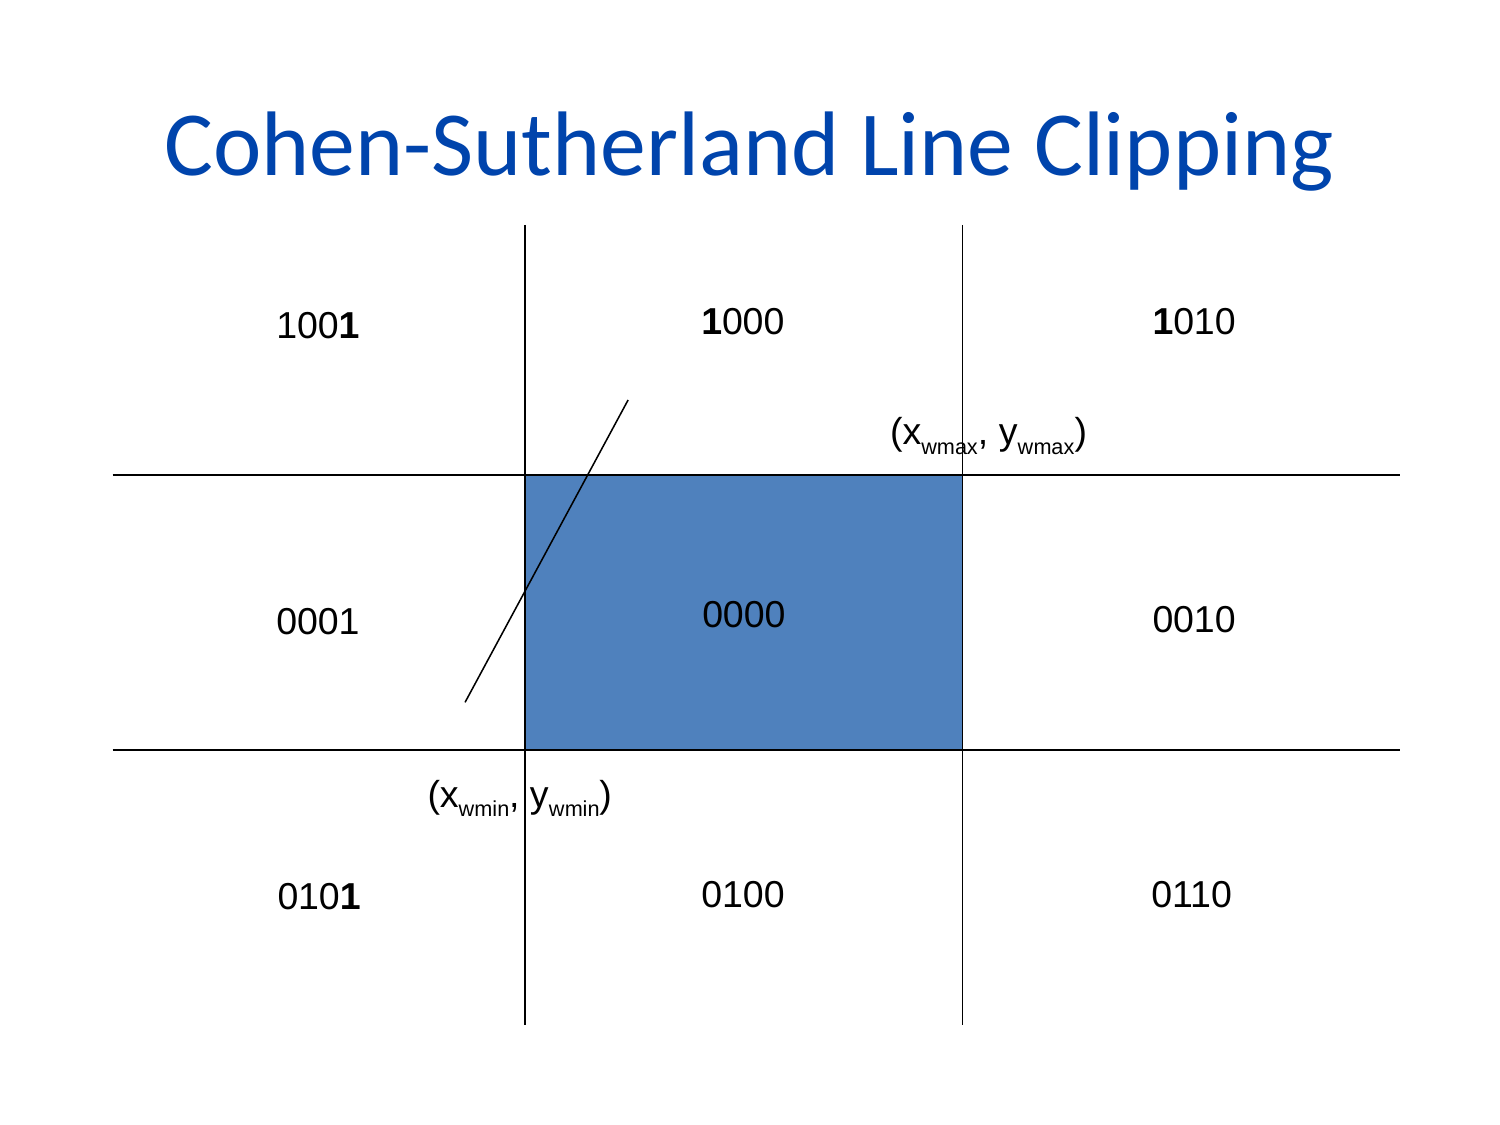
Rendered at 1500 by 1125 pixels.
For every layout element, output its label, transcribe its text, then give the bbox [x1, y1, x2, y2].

text_box 1001 [261, 293, 375, 354]
text_box 0101 [262, 864, 377, 925]
text_box 0100 [686, 862, 800, 923]
text_box 0110 [1136, 862, 1250, 923]
text_box (xwmax, ywmax) [966, 399, 1121, 461]
text_box 0010 [1137, 587, 1252, 648]
text_box 1010 [1137, 289, 1252, 350]
text_box 1000 [686, 289, 800, 350]
text_box (xwmin, ywmin) [412, 762, 520, 824]
text_box (xwmin, ywmin) [529, 762, 645, 824]
text_box 0001 [261, 589, 375, 650]
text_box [464, 399, 629, 703]
text_box (xwmax, ywmax) [875, 399, 958, 461]
text_box 0000 [529, 484, 958, 749]
title Cohen-Sutherland Line Clipping [75, 45, 1425, 233]
